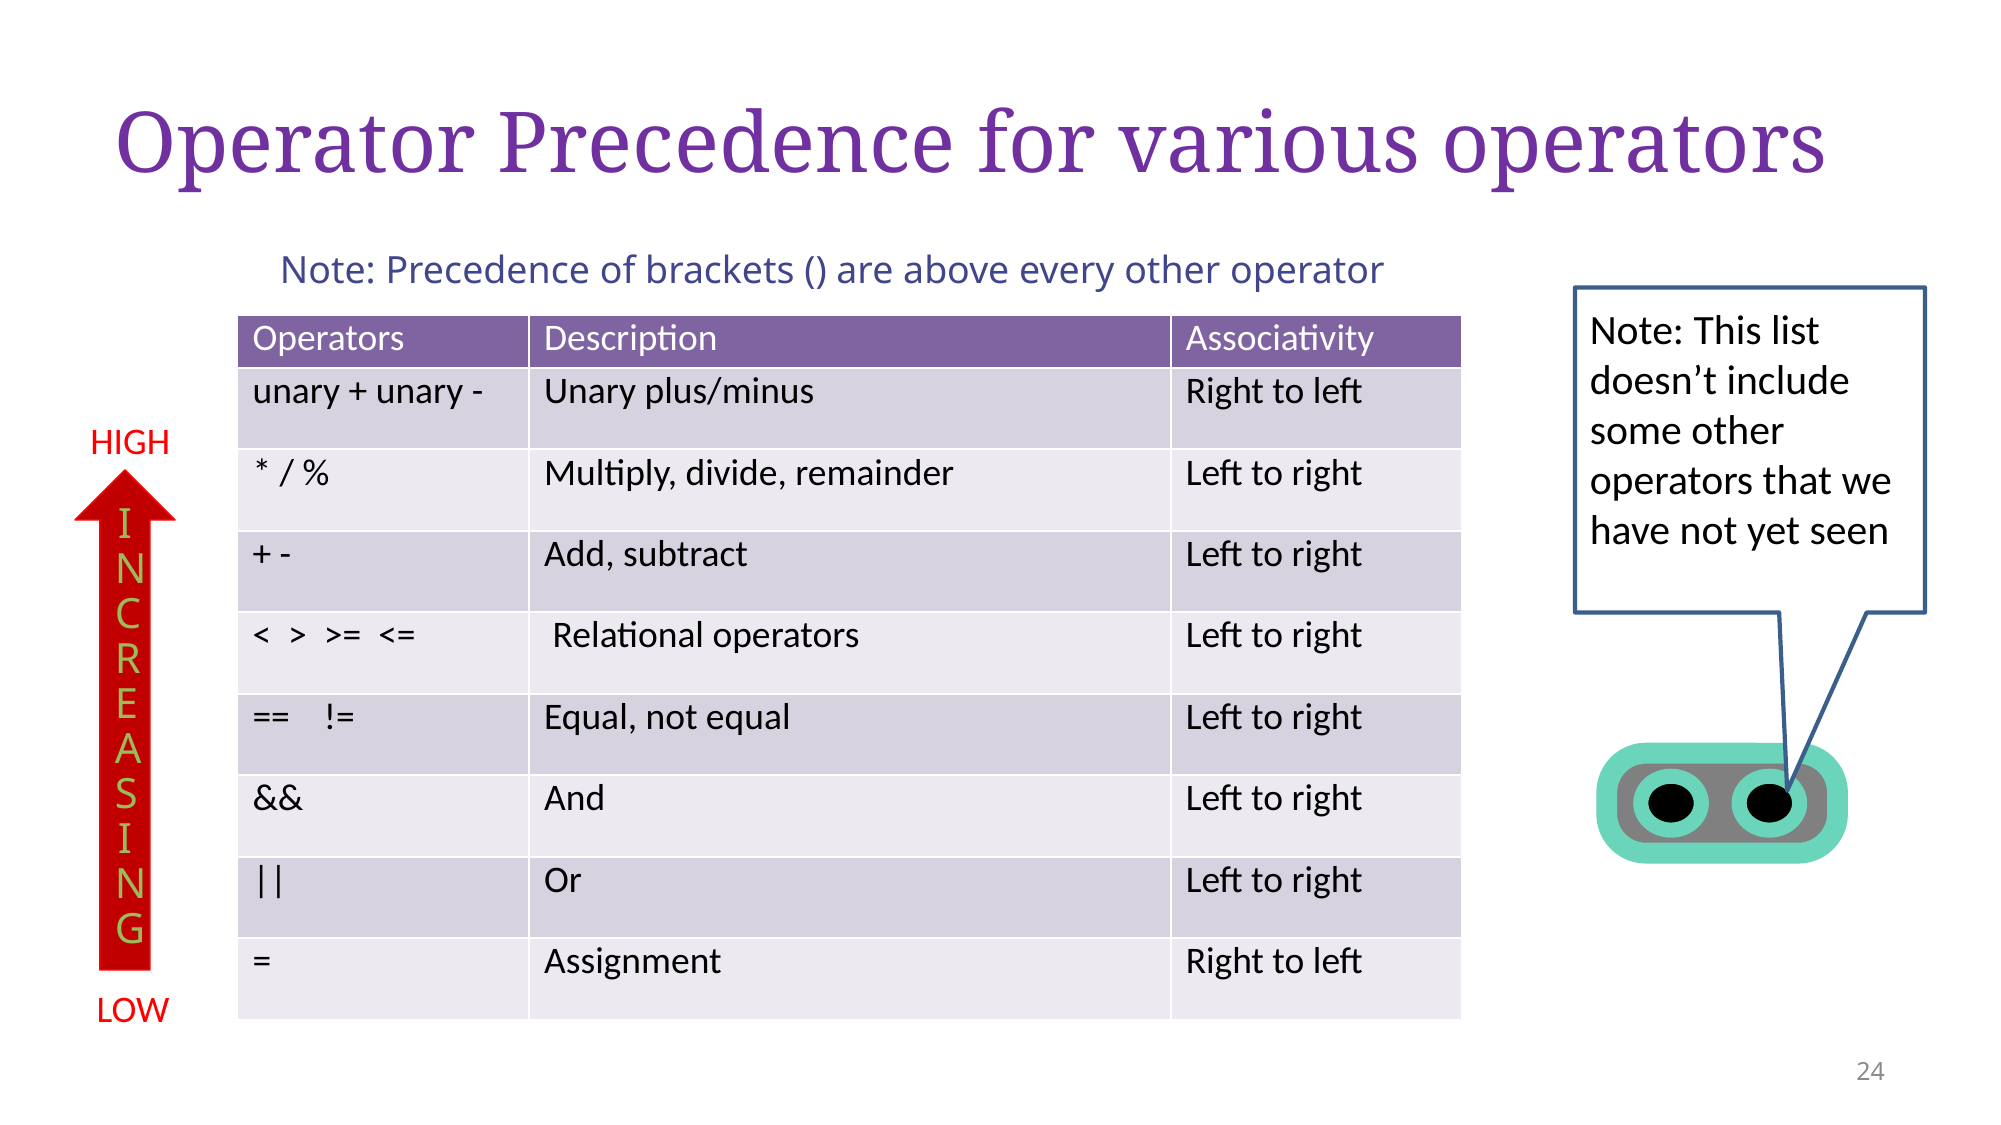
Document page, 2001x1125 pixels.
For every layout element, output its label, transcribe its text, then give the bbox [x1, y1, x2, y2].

table_cell Left to right [1172, 776, 1461, 856]
table_cell Unary plus/minus [530, 369, 1170, 448]
table_header Description [530, 316, 1170, 367]
table_cell && [238, 776, 528, 856]
table_cell == != [238, 695, 528, 774]
table_cell Or [530, 858, 1170, 937]
table_cell = [238, 939, 528, 1019]
table_cell Assignment [530, 939, 1170, 1019]
table_cell Left to right [1172, 858, 1461, 937]
table_cell < > >= <= [238, 613, 528, 693]
table_cell || [238, 858, 528, 937]
table_header Associativity [1172, 316, 1461, 367]
table_cell Left to right [1172, 695, 1461, 774]
table_cell unary + unary - [238, 369, 528, 448]
text_box Note: Precedence of brackets () are above every other operator [265, 238, 1401, 299]
text_box LOW [81, 977, 185, 1037]
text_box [1606, 752, 1838, 854]
table_cell Right to left [1172, 939, 1461, 1019]
table_cell Left to right [1172, 532, 1461, 611]
table_cell Left to right [1172, 613, 1461, 693]
title Operator Precedence for various operators [99, 45, 1900, 233]
table_cell Right to left [1172, 369, 1461, 448]
table_cell Multiply, divide, remainder [530, 450, 1170, 530]
table_cell Relational operators [530, 613, 1170, 693]
text_box Note: This list doesn’t include some other operators that we have not yet seen [1572, 285, 1928, 751]
table_cell And [530, 776, 1170, 856]
table_cell * / % [238, 450, 528, 530]
text_box HIGH [75, 409, 186, 470]
table_cell Equal, not equal [530, 695, 1170, 774]
table_cell Left to right [1172, 450, 1461, 530]
text_box INCREASING [75, 470, 175, 970]
table_header Operators [238, 316, 528, 367]
table_cell Add, subtract [530, 532, 1170, 611]
slide_number 24 [1433, 1042, 1900, 1103]
table_cell + - [238, 532, 528, 611]
